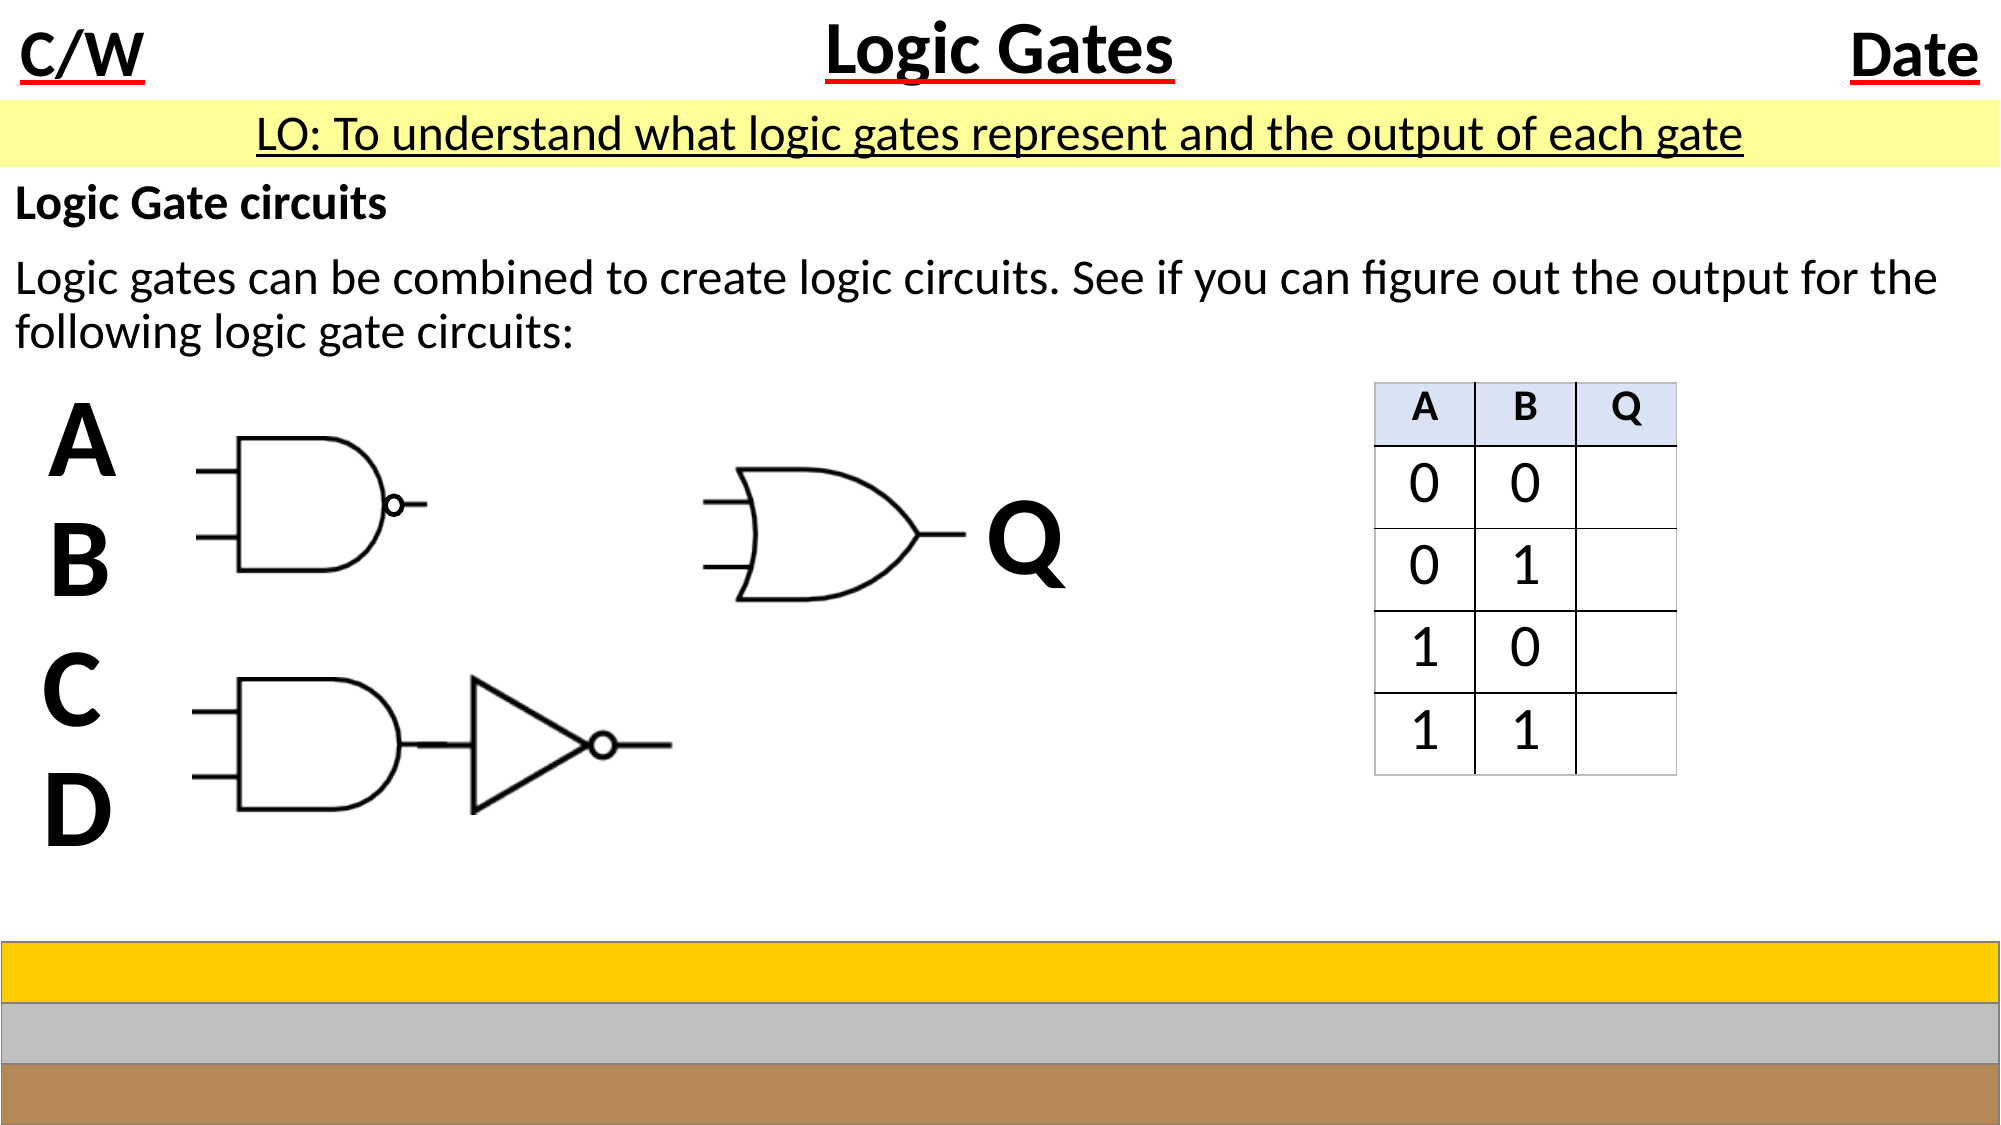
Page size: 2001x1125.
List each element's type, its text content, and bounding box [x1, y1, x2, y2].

picture [691, 432, 975, 629]
table_cell 1 [1476, 694, 1575, 774]
text_box A [33, 356, 191, 477]
table_cell [1577, 612, 1676, 692]
table_header B [1476, 384, 1575, 445]
table_cell [1577, 694, 1676, 774]
picture [179, 645, 692, 840]
list LO: To understand what logic gates represent and the output of each gate [0, 99, 2000, 167]
table_cell 1 [1476, 529, 1575, 610]
table_cell 1 [1376, 694, 1474, 774]
text_box D [28, 726, 185, 876]
table_cell 0 [1476, 447, 1575, 528]
table_header A [1376, 384, 1474, 445]
text_box C [28, 606, 185, 726]
text_box B [33, 477, 191, 627]
table_cell 1 [1376, 612, 1474, 692]
table_header Q [1577, 384, 1676, 445]
table_cell 0 [1376, 447, 1474, 528]
list Logic Gate circuits Logic gates can be combined to create logic circuits. See if you can figure out the output for the following logic gate circuits: [0, 169, 1999, 942]
table_cell [1577, 447, 1676, 528]
table_cell 0 [1376, 529, 1474, 610]
text_box Q [975, 454, 1129, 605]
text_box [185, 436, 438, 601]
table_cell 0 [1476, 612, 1575, 692]
title Logic Gates [0, 0, 2000, 99]
table_cell [1577, 529, 1676, 610]
